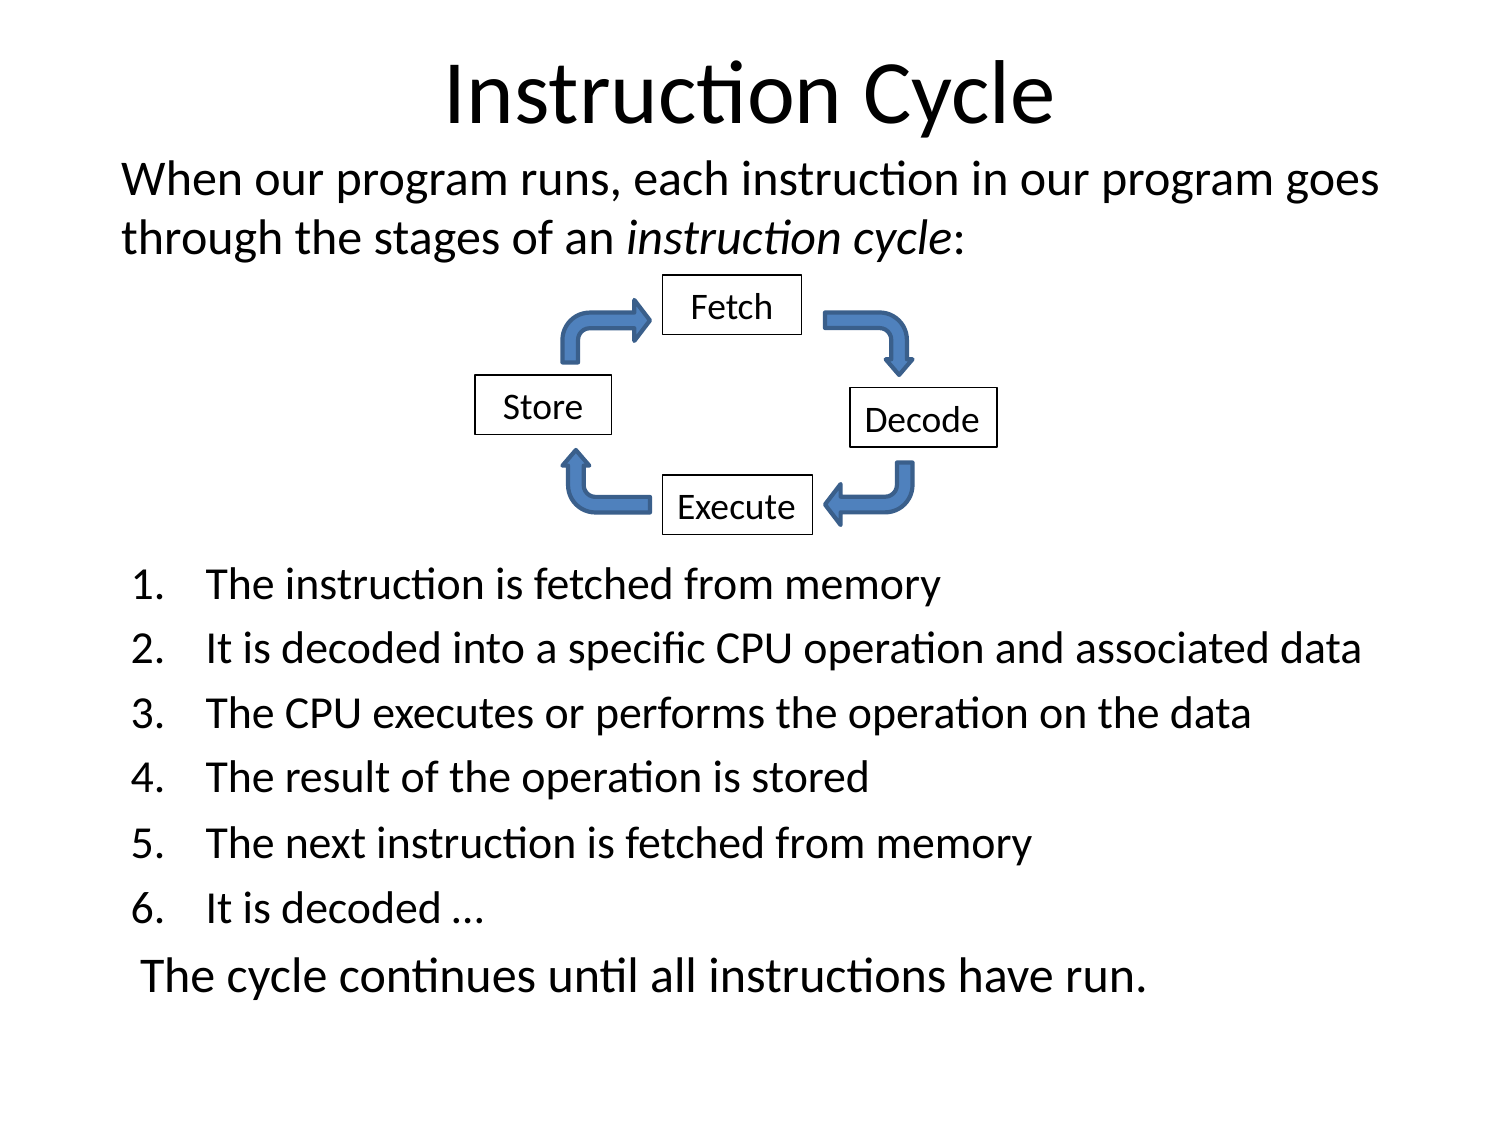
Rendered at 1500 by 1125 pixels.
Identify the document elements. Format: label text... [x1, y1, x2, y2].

list When our program runs, each instruction in our program goes through the stages of an instruction cycle: The instruction is fetched from memory It is decoded into a specific CPU operation and associated data The CPU executes or performs the operation on the data The result of the operation is stored The next instruction is fetched from memory It is decoded … The cycle continues until all instructions have run. [50, 137, 1425, 1050]
title Instruction Cycle [75, 24, 1425, 137]
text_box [474, 274, 998, 536]
